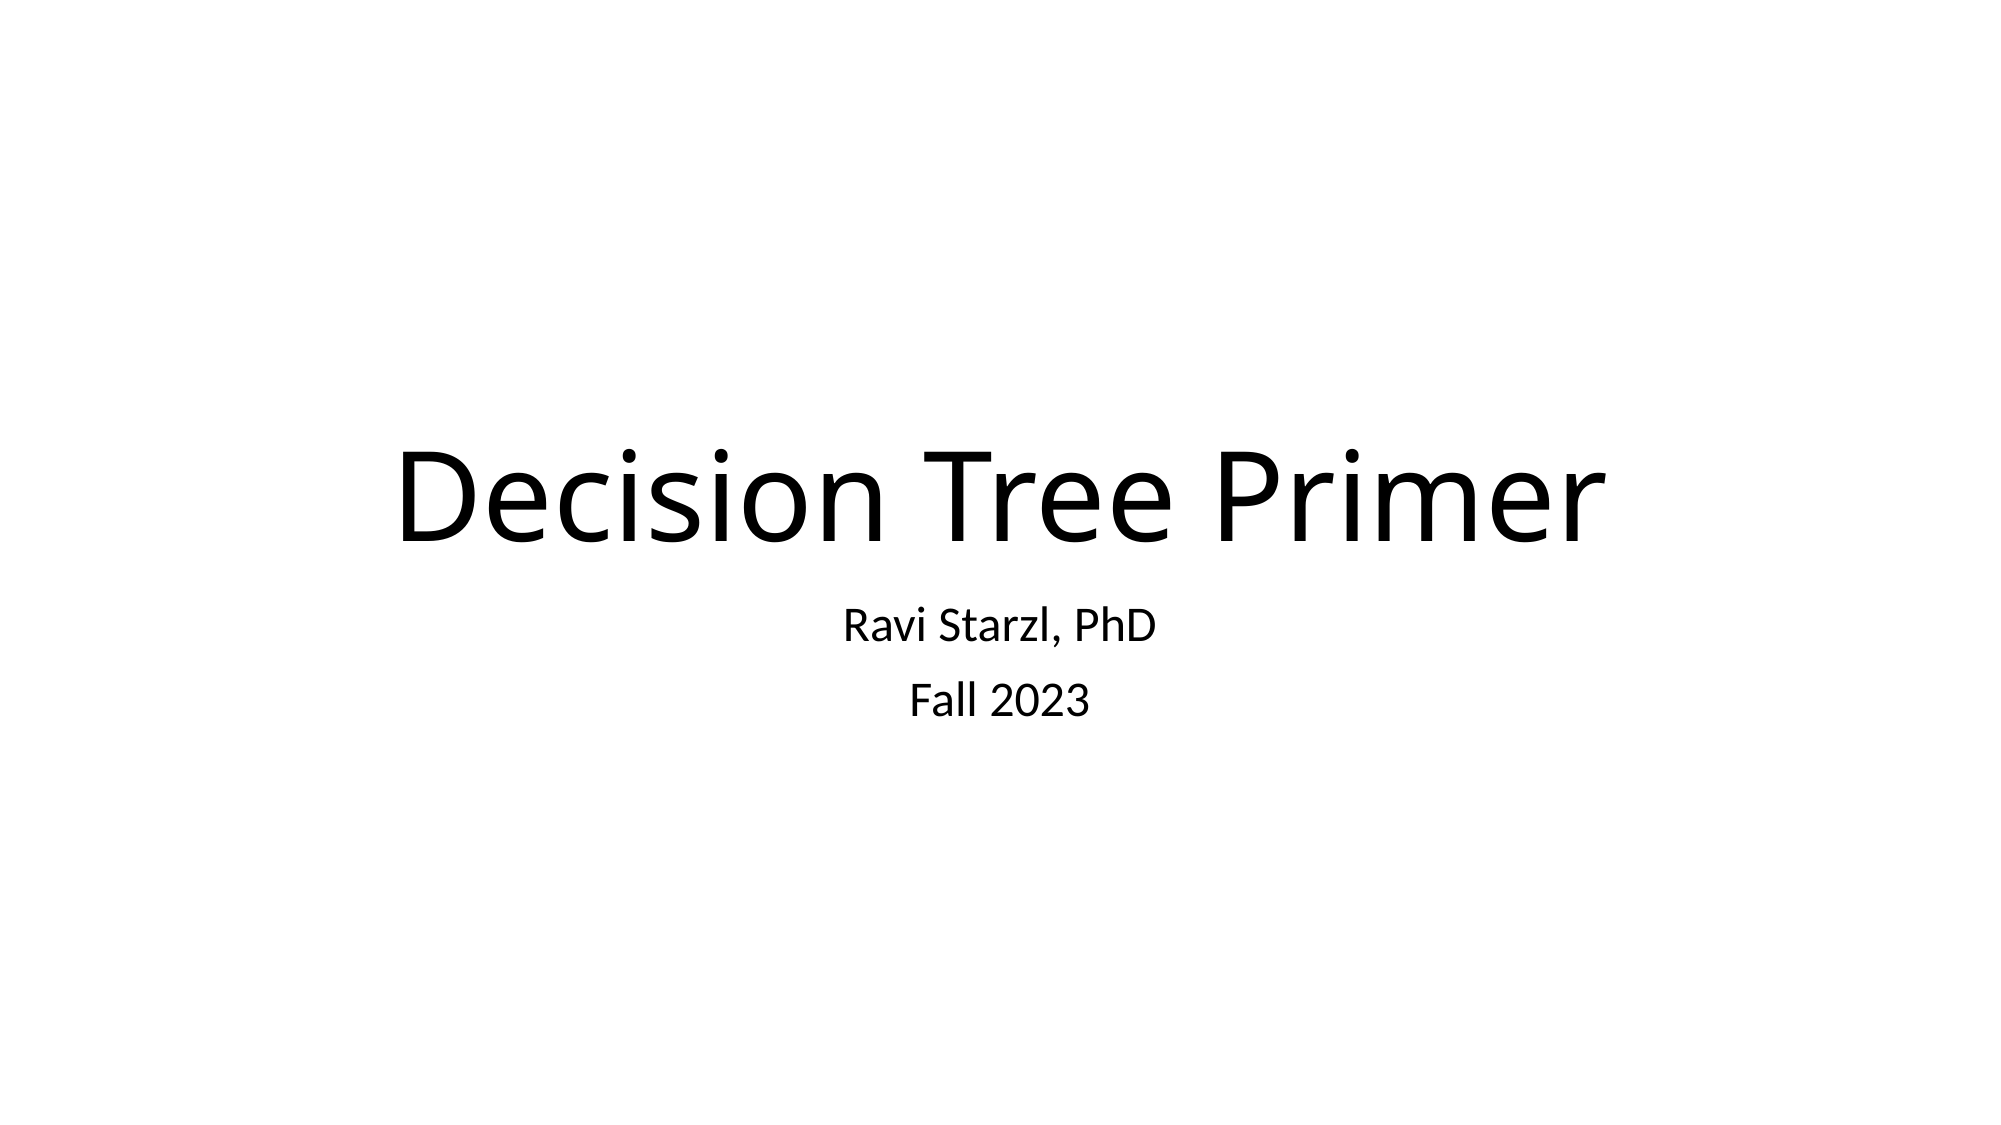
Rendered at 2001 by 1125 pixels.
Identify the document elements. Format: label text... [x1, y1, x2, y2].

title Decision Tree Primer [249, 184, 1750, 576]
subtitle Ravi Starzl, PhD Fall 2023 [249, 590, 1750, 863]
